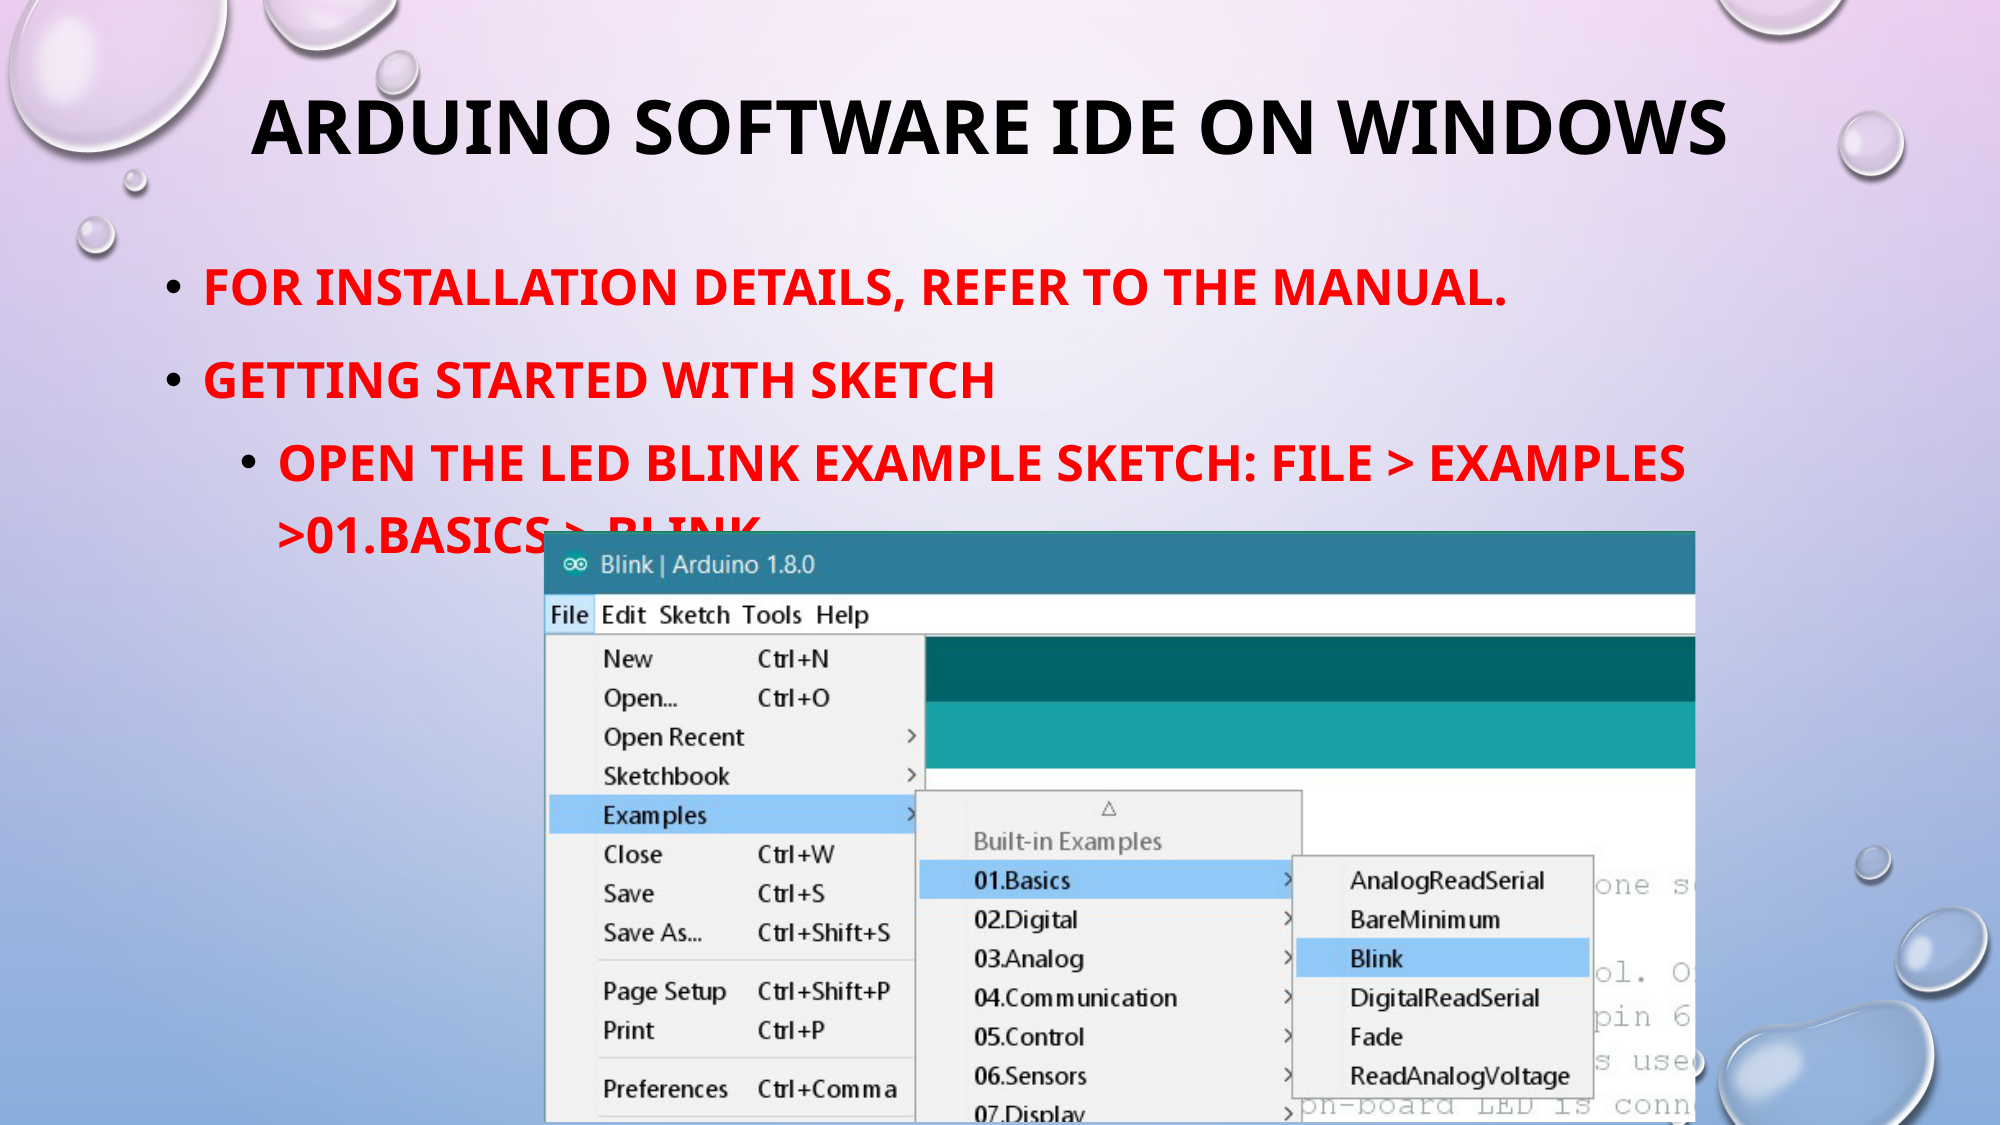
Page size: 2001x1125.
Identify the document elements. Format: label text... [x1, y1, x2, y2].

list For installation details, refer to the manual. Getting Started with Sketch Open the LED blink example sketch: File > Examples >01.Basics > Blink. [149, 236, 1850, 1091]
picture [0, 0, 2000, 1125]
title Arduino software ide on windows [149, 55, 1851, 206]
